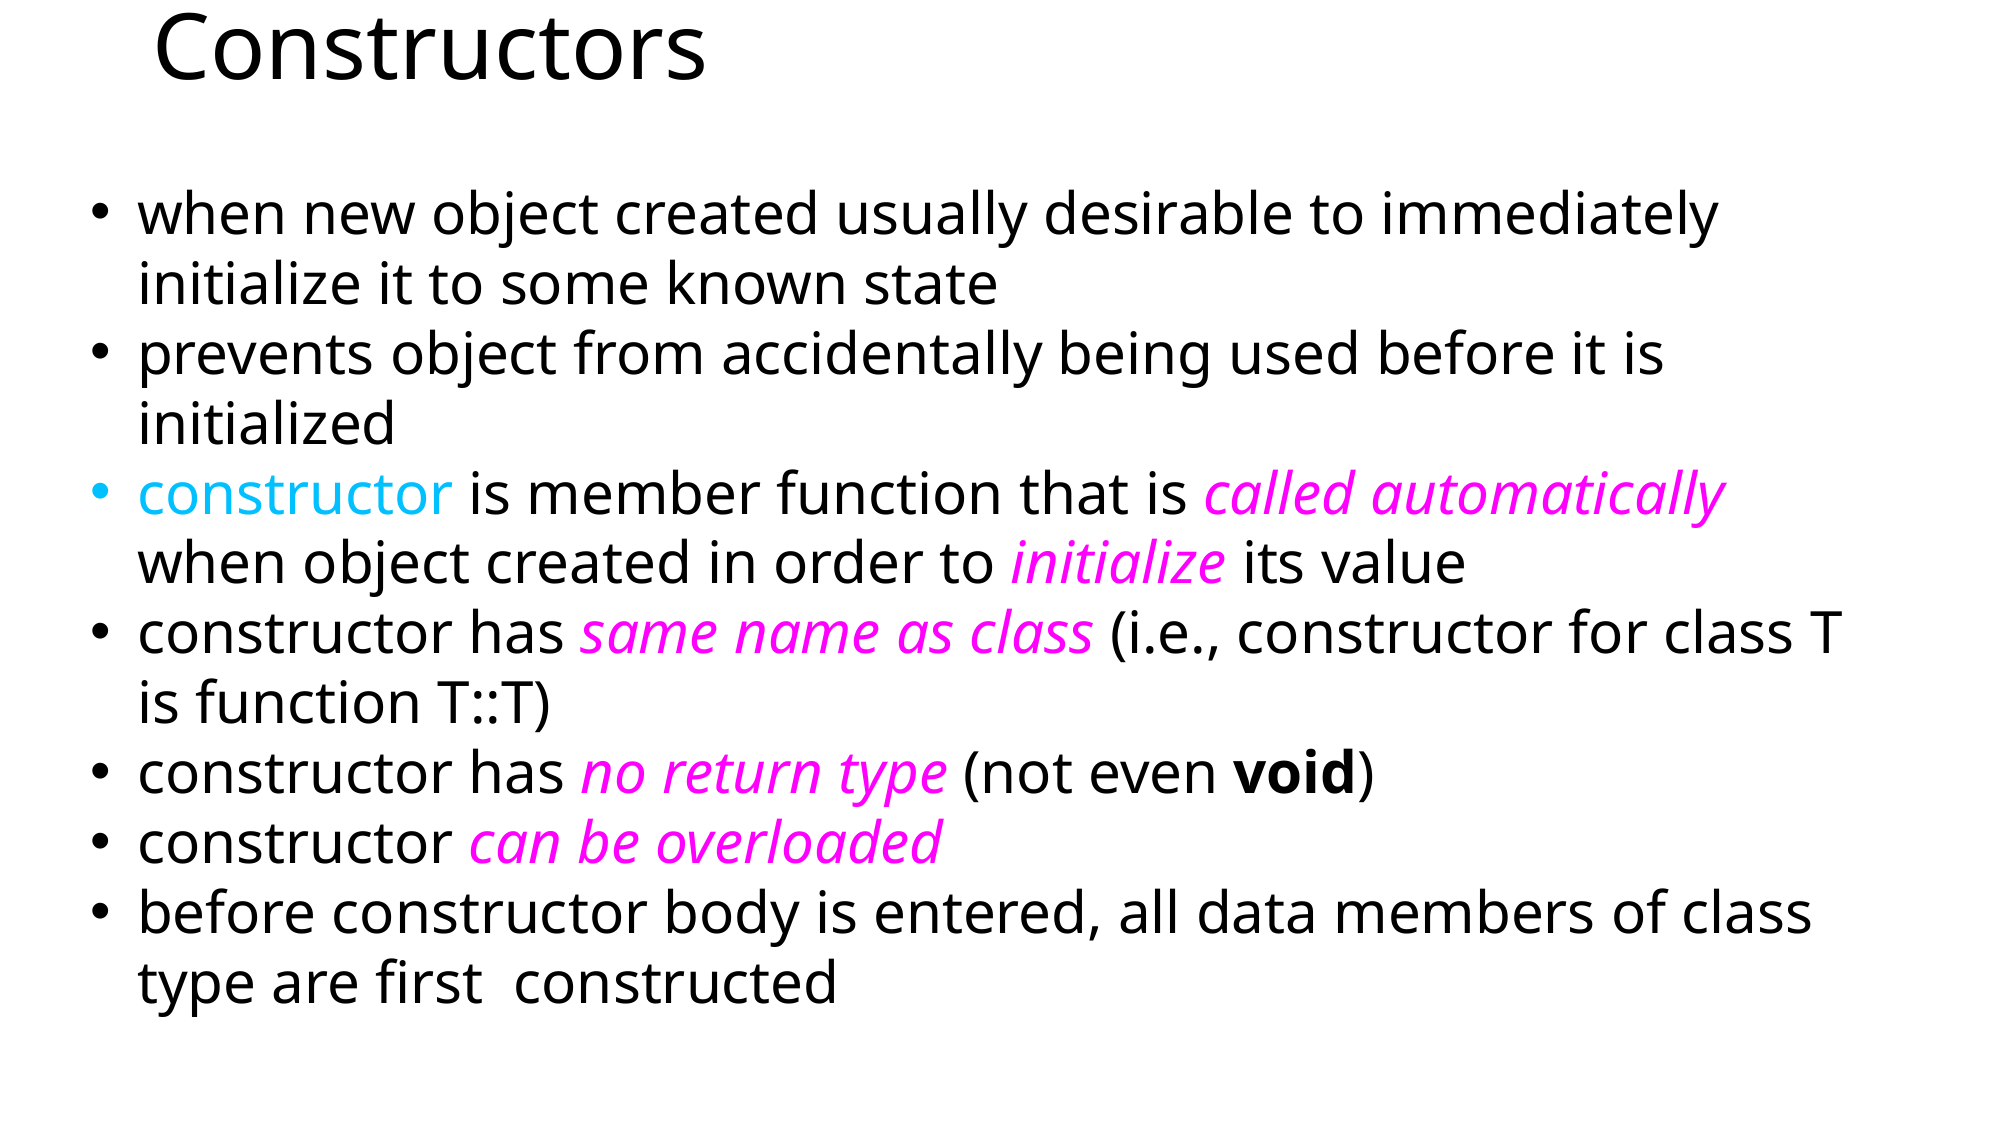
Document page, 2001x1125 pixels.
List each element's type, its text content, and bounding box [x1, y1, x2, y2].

text_box when new object created usually desirable to immediately initialize it to some known state prevents object from accidentally being used before it is initialized constructor is member function that is called automatically when object created in order to initialize its value constructor has same name as class (i.e., constructor for class T is function T::T) constructor has no return type (not even void) constructor can be overloaded before constructor body is entered, all data members of class type are first constructed [75, 168, 1863, 1125]
title Constructors [137, 0, 1863, 139]
